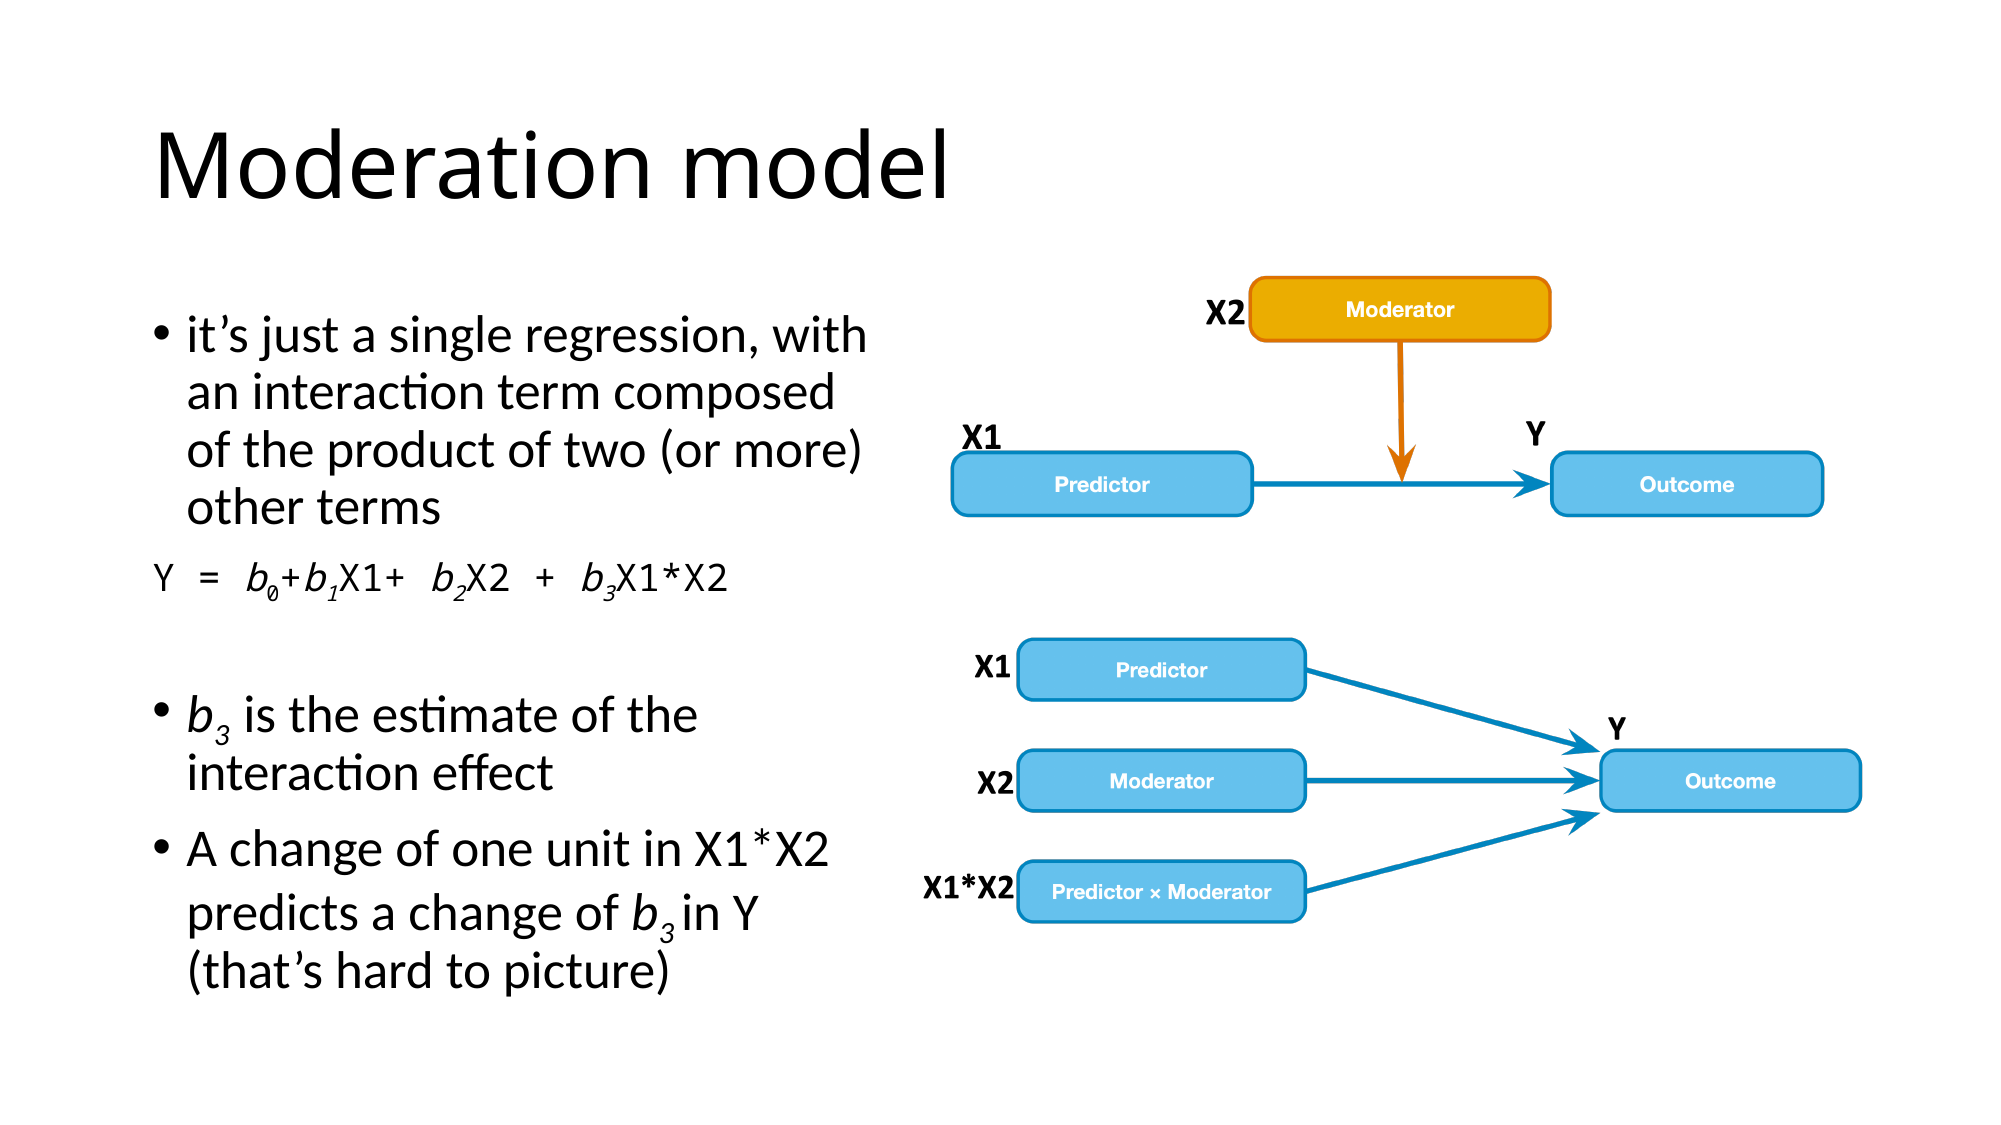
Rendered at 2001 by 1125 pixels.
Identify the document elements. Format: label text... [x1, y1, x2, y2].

picture [938, 274, 1826, 535]
title Moderation model [137, 59, 1863, 278]
picture [1021, 753, 1303, 808]
list it’s just a single regression, with an interaction term composed of the product of two (or more) other terms Y = b0+b1X1+ b2X2 + b3X1*X2 b3 is the estimate of the interaction effect A change of one unit in X1*X2 predicts a change of b3 in Y (that’s hard to picture) [137, 299, 902, 1014]
picture [1603, 753, 1858, 808]
picture [901, 633, 1863, 929]
